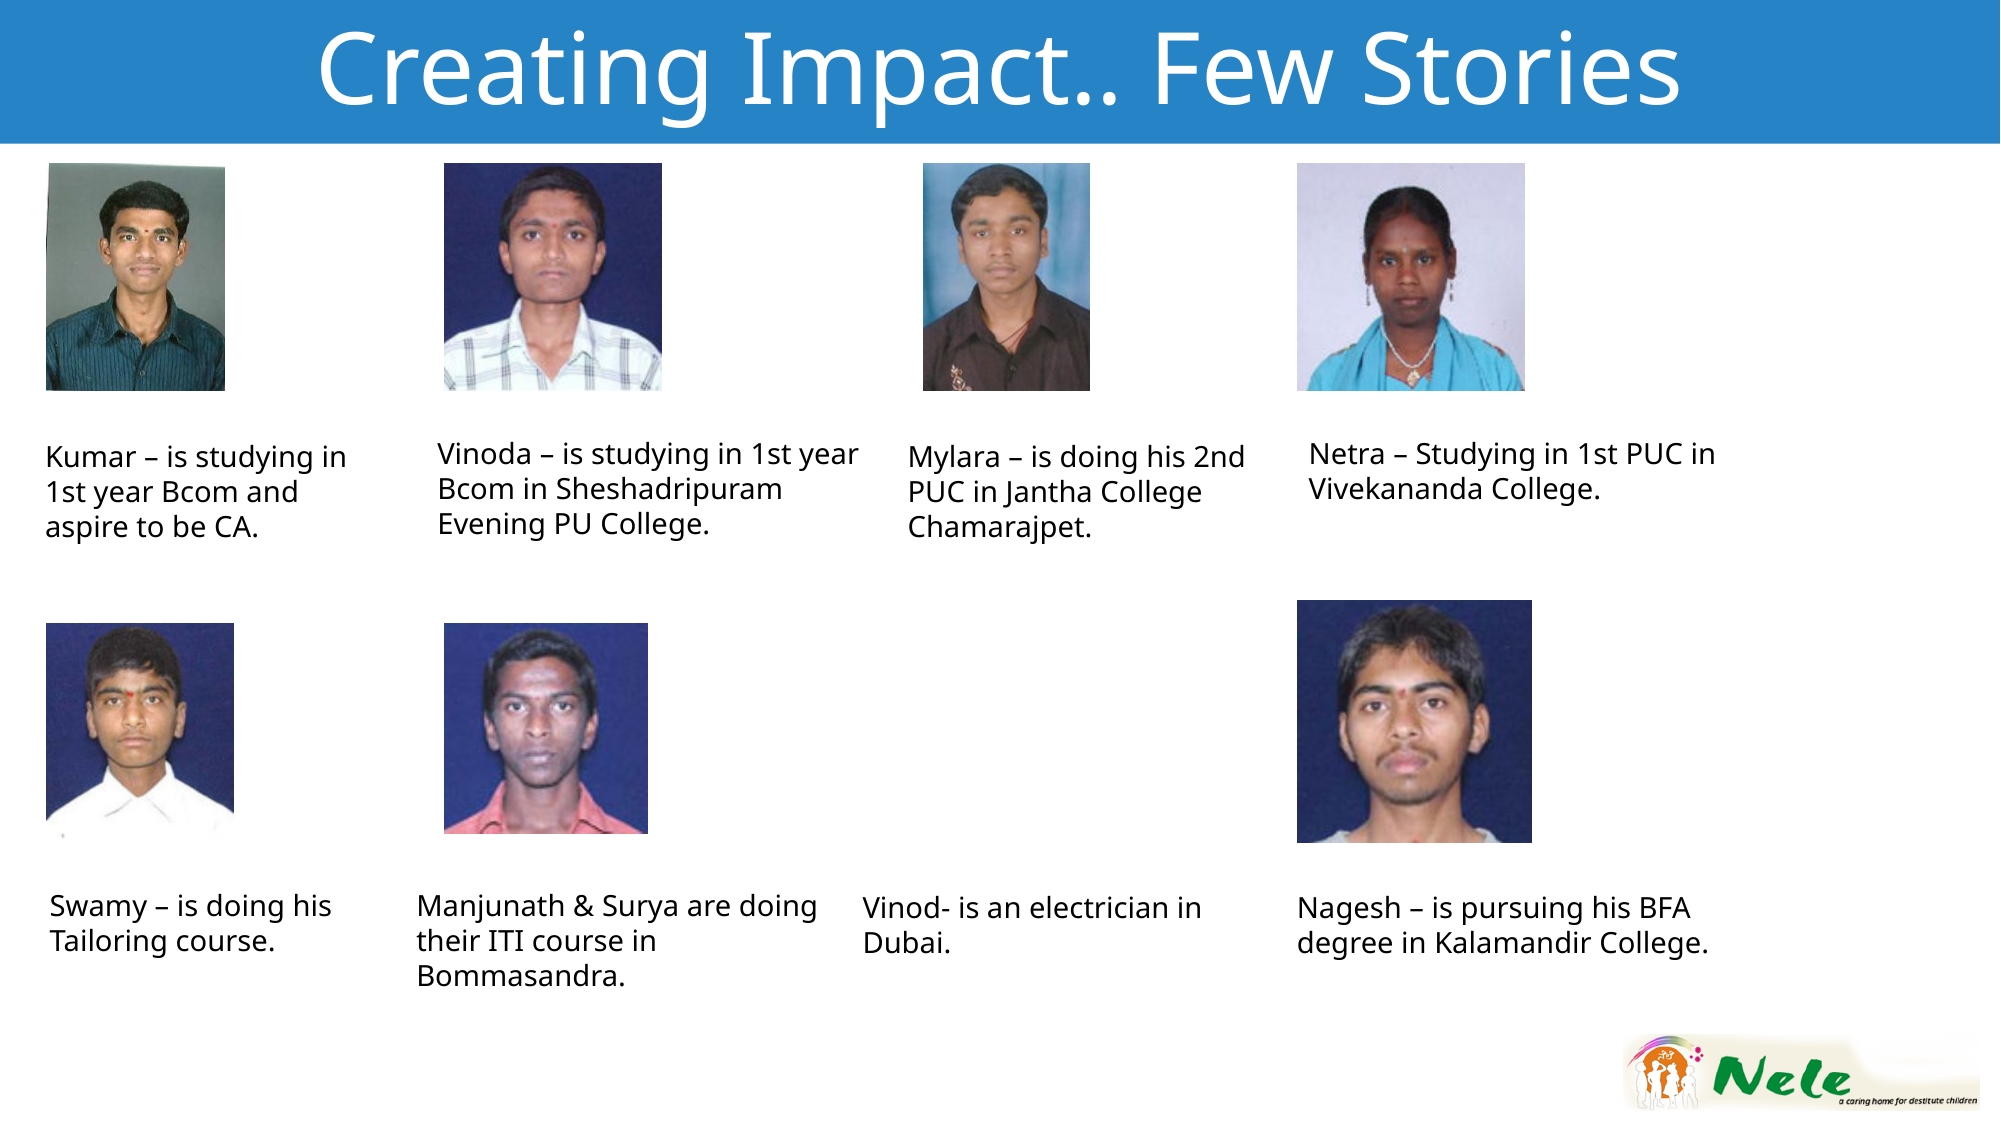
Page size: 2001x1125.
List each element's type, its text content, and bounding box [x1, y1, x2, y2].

picture [1297, 162, 1525, 391]
picture [923, 162, 1091, 391]
text_box Kumar – is studying in 1st year Bcom and aspire to be CA. [30, 430, 398, 552]
title Creating Impact.. Few Stories [0, 0, 2000, 144]
text_box Manjunath & Surya are doing their ITI course in Bommasandra. [401, 879, 848, 1001]
picture [46, 622, 234, 839]
text_box Nagesh – is pursuing his BFA degree in Kalamandir College. [1281, 882, 1782, 968]
text_box Swamy – is doing his Tailoring course. [34, 879, 350, 966]
picture [46, 162, 225, 391]
picture [1297, 600, 1533, 843]
picture [444, 622, 648, 835]
text_box Mylara – is doing his 2nd PUC in Jantha College Chamarajpet. [892, 430, 1308, 552]
picture [1623, 1034, 1980, 1111]
text_box Vinod- is an electrician in Dubai. [847, 882, 1241, 968]
text_box Netra – Studying in 1st PUC in Vivekananda College. [1293, 428, 1757, 514]
text_box Vinoda – is studying in 1st year Bcom in Sheshadripuram Evening PU College. [422, 428, 902, 550]
picture [444, 162, 663, 391]
